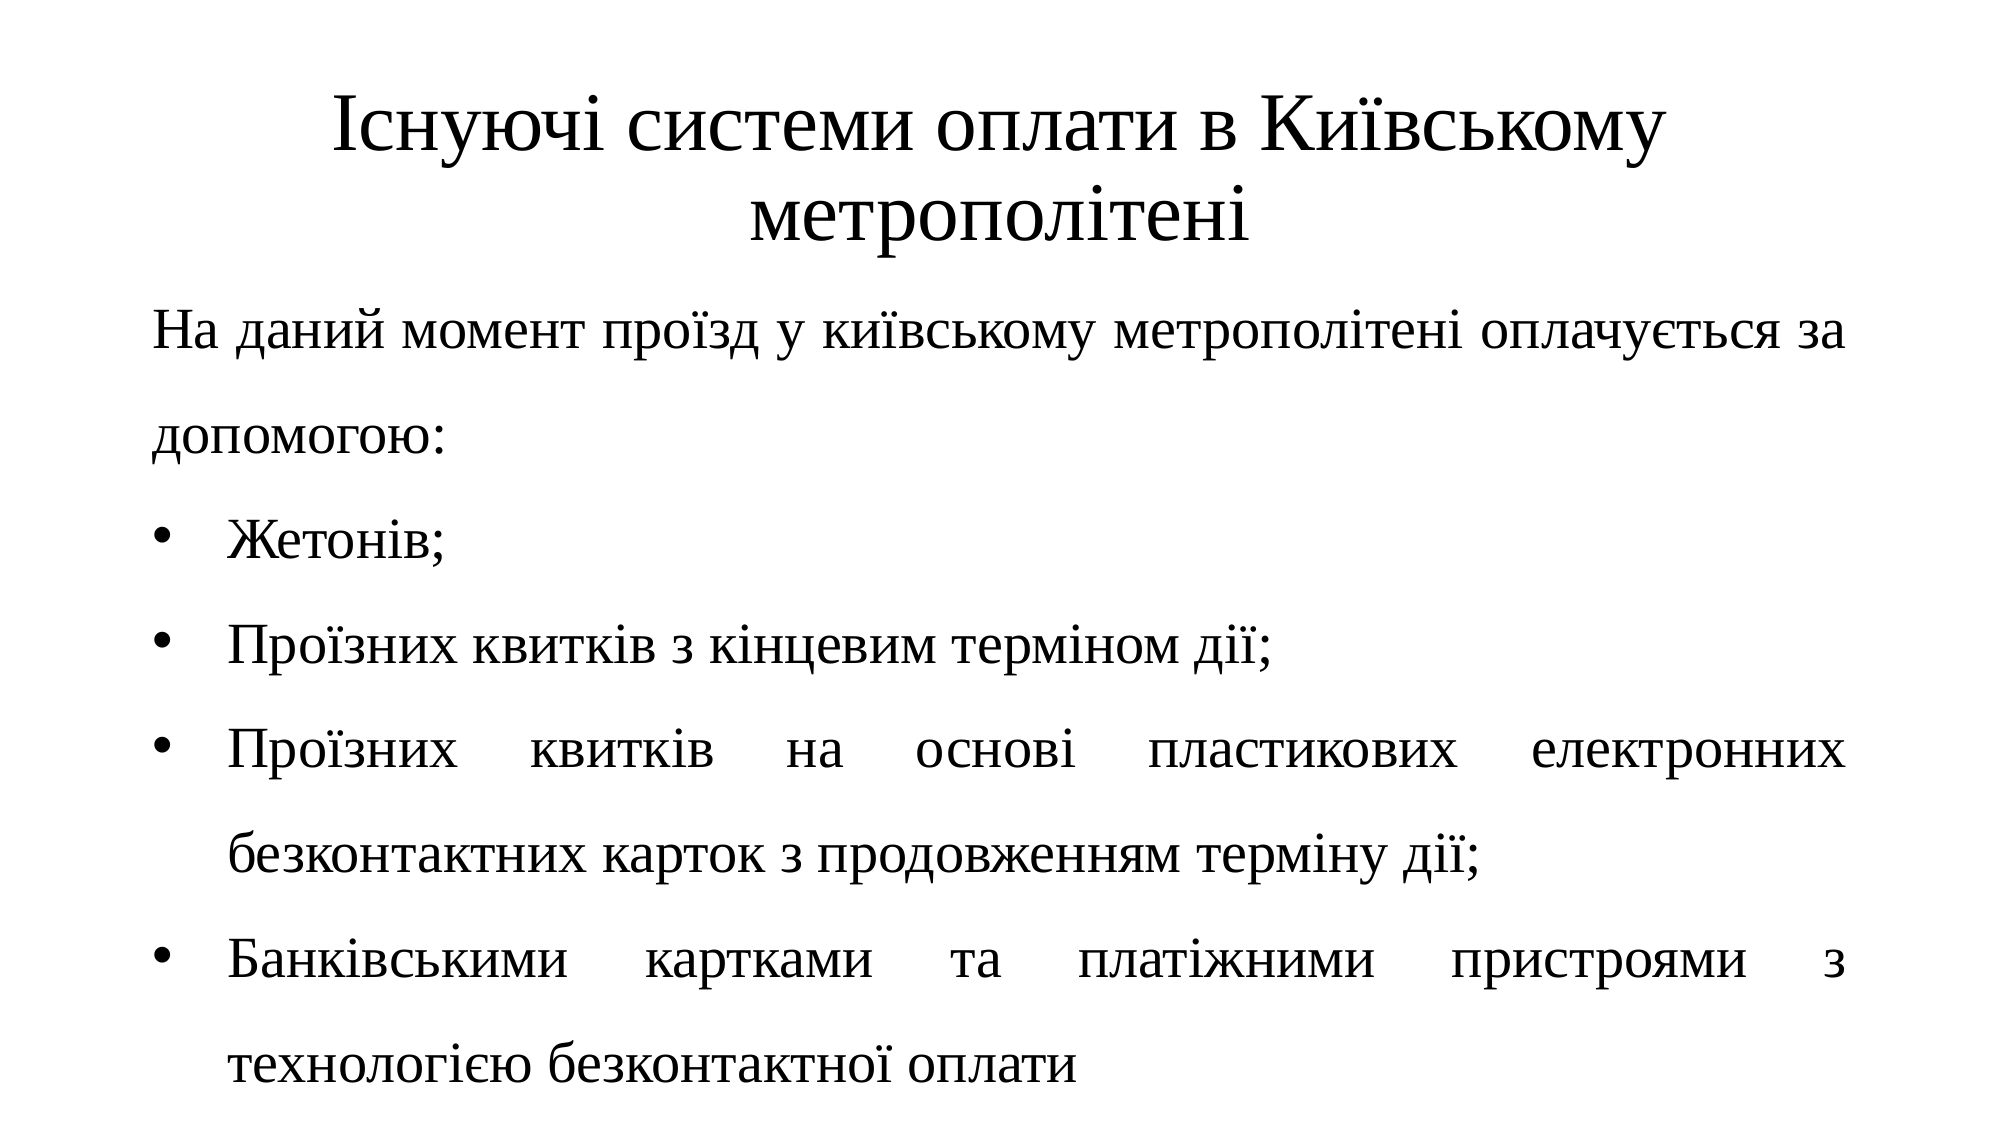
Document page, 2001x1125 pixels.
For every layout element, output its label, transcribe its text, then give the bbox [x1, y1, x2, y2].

title Існуючі системи оплати в Київському метрополітені [137, 59, 1863, 247]
text_box На даний момент проїзд у київському метрополітені оплачується за допомогою: Жетонів; Проїзних квитків з кінцевим терміном дії; Проїзних квитків на основі пластикових електронних безконтактних карток з продовженням терміну дії; Банківськими картками та платіжними пристроями з технологією безконтактної оплати [137, 247, 1863, 1102]
